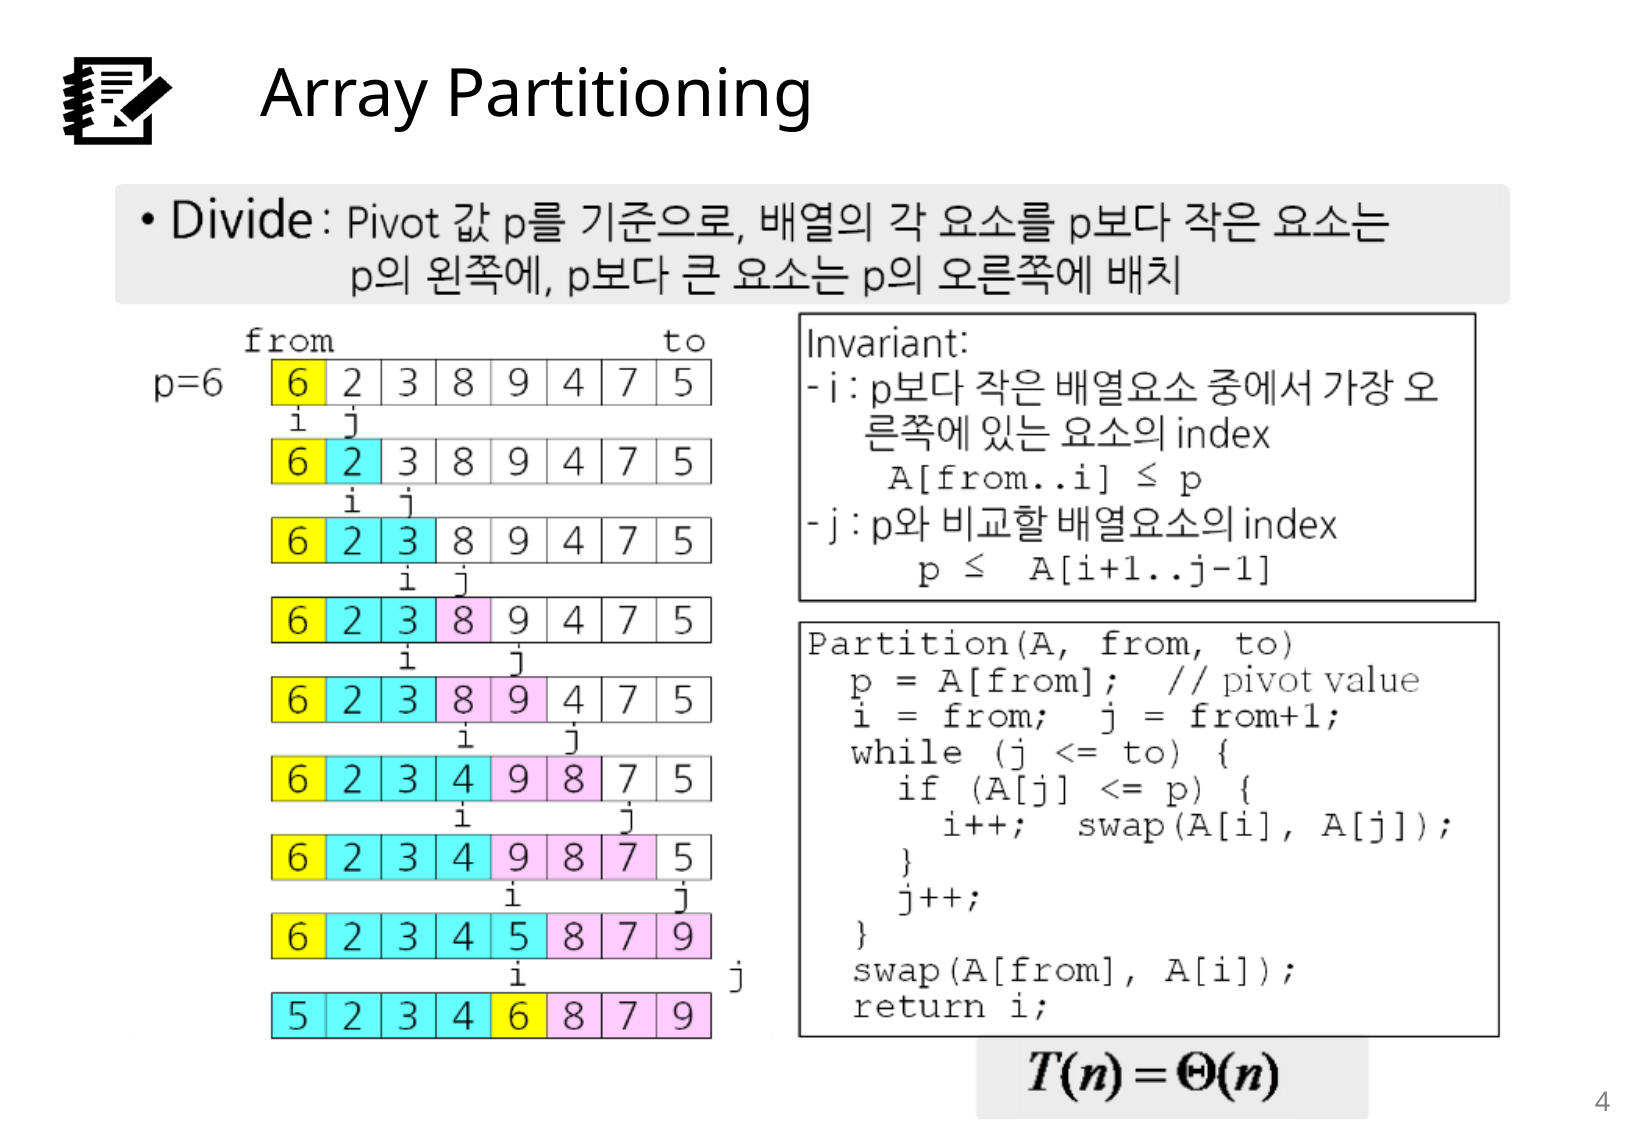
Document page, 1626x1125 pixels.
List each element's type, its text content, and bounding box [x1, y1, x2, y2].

picture [60, 42, 175, 159]
slide_number 4 [1522, 1076, 1625, 1125]
title Array Partitioning [245, 42, 1596, 231]
picture [115, 184, 1523, 1120]
